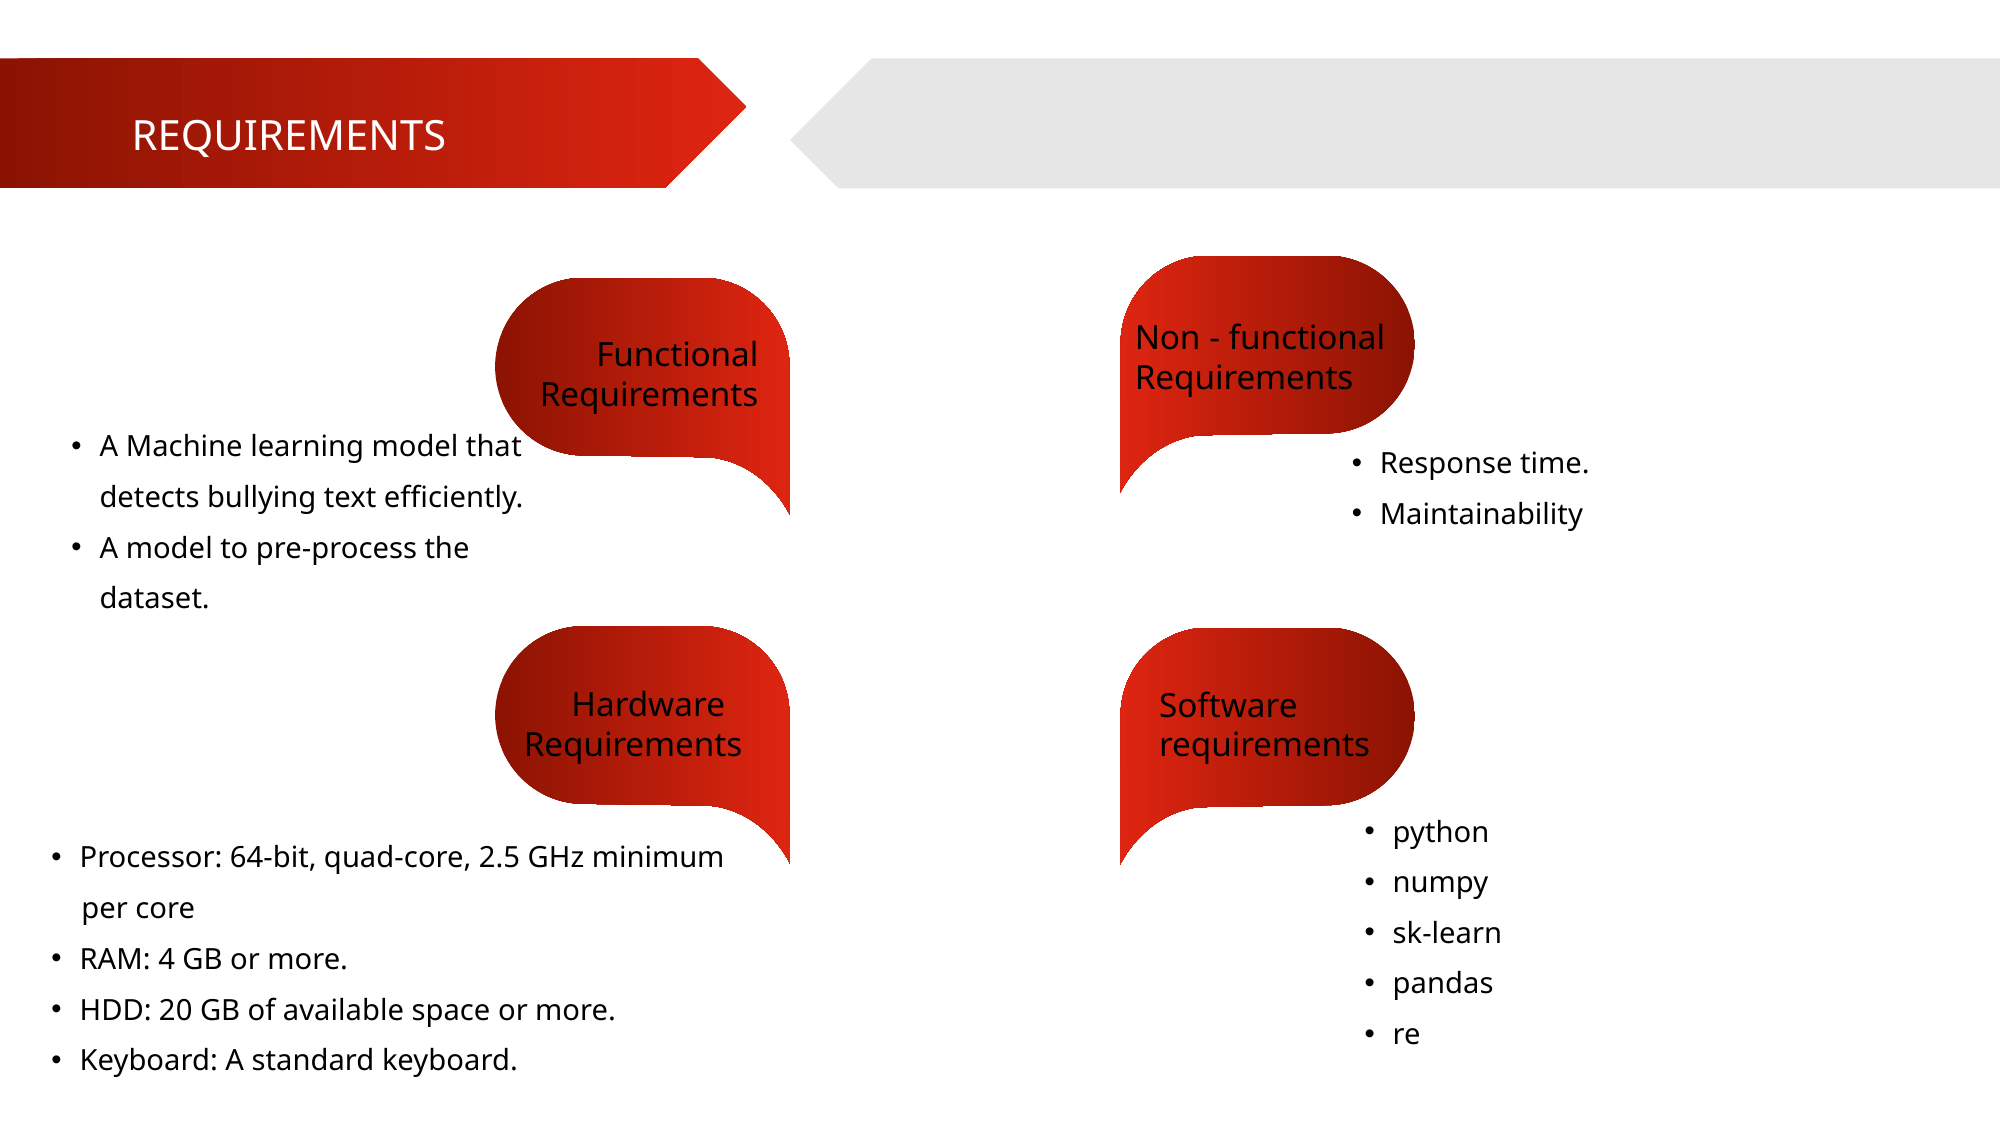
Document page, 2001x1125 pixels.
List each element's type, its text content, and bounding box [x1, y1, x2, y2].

text_box Functional Requirements [421, 325, 774, 421]
text_box Processor: 64-bit, quad-core, 2.5 GHz minimum per core RAM: 4 GB or more. HDD: 20 GB of available space or more. Keyboard: A standard keyboard. [36, 815, 827, 1084]
text_box [1128, 255, 1408, 308]
text_box A Machine learning model that detects bullying text efficiently. A model to pre-process the dataset. [56, 404, 540, 622]
text_box Software requirements [1144, 676, 1497, 771]
text_box [1119, 404, 1393, 494]
text_box Non - functional Requirements [1120, 308, 1442, 404]
text_box REQUIREMENTS [116, 86, 746, 166]
text_box python numpy sk-learn pandas re [1349, 789, 2000, 1125]
text_box [504, 626, 790, 815]
text_box [505, 277, 791, 516]
text_box [0, 57, 727, 190]
text_box Response time. Maintainability [1337, 421, 1820, 538]
text_box Hardware Requirements [405, 675, 758, 771]
text_box [788, 57, 2000, 190]
text_box [1119, 627, 1406, 865]
